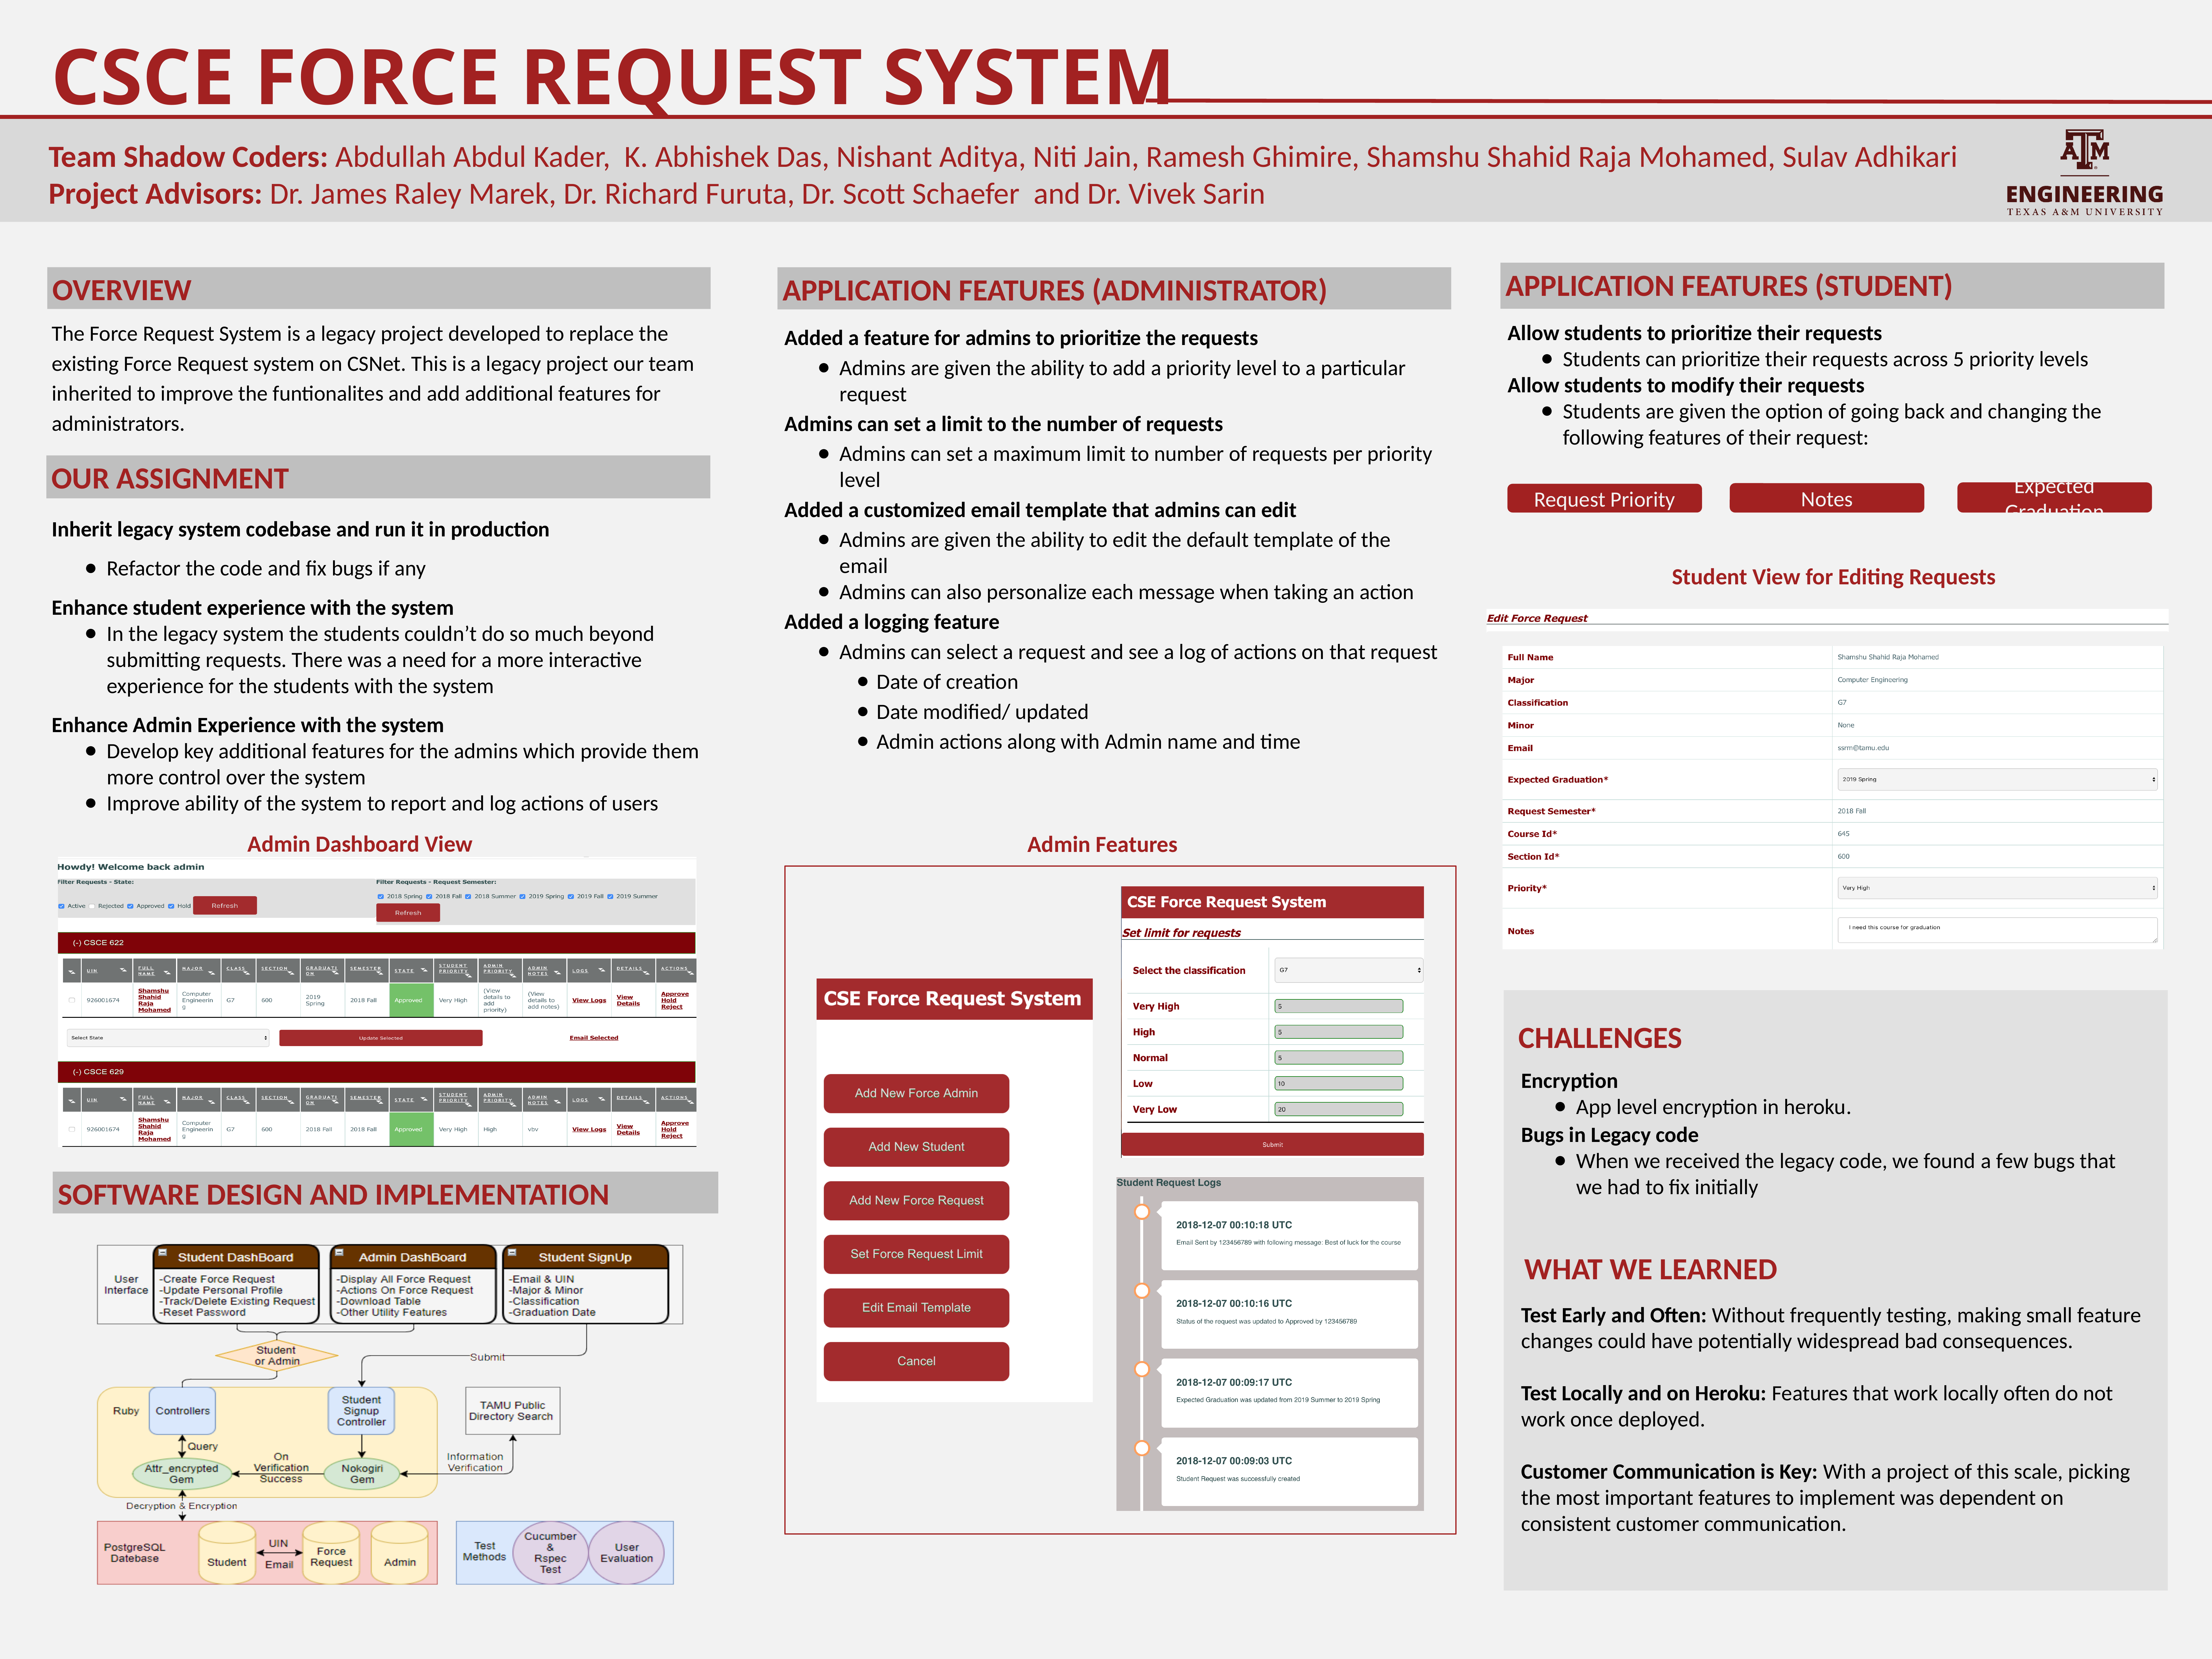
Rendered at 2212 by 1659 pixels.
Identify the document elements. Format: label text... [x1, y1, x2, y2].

text_box CSCE FORCE REQUEST SYSTEM [47, 25, 1361, 115]
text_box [42, 824, 698, 1147]
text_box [1146, 100, 2212, 102]
picture [1121, 886, 1424, 1158]
text_box Notes [1730, 483, 1924, 513]
text_box Admin Features [769, 824, 1437, 862]
text_box Allow students to prioritize their requests Students can prioritize their requests across 5 priority levels Allow students to modify their requests Students are given the option of going back and changing the following features of their request: [1503, 316, 2169, 458]
text_box Added a feature for admins to prioritize the requests Admins are given the ability to add a priority level to a particular request Admins can set a limit to the number of requests Admins can set a maximum limit to number of requests per priority level Added a customized email template that admins can edit Admins are given the ability to edit the default template of the email Admins can also personalize each message when taking an action Added a logging feature Admins can select a request and see a log of actions on that request Date of creation Date modified/ updated Admin actions along with Admin name and time [779, 321, 1450, 794]
text_box [784, 865, 1457, 1535]
text_box APPLICATION FEATURES (ADMINISTRATOR) [777, 267, 1451, 310]
text_box The Force Request System is a legacy project developed to replace the existing Force Request system on CSNet. This is a legacy project our team inherited to improve the funtionalites and add additional features for administrators. [47, 311, 706, 474]
text_box Expected Graduation [1957, 482, 2152, 513]
text_box Team Shadow Coders: Abdullah Abdul Kader, K. Abhishek Das, Nishant Aditya, Niti Jain, Ramesh Ghimire, Shamshu Shahid Raja Mohamed, Sulav Adhikari Project Advisors: Dr. James Raley Marek, Dr. Richard Furuta, Dr. Scott Schaefer and Dr. Vivek Sarin [0, 119, 2212, 222]
text_box Inherit legacy system codebase and run it in production Refactor the code and fix bugs if any Enhance student experience with the system In the legacy system the students couldn’t do so much beyond submitting requests. There was a need for a more interactive experience for the students with the system Enhance Admin Experience with the system Develop key additional features for the admins which provide them more control over the system Improve ability of the system to report and log actions of users [47, 499, 719, 828]
text_box Request Priority [1507, 484, 1702, 513]
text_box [1504, 990, 2168, 1591]
text_box OUR ASSIGNMENT [46, 455, 711, 499]
text_box CSCE FORCE REQUEST SYSTEM [47, 119, 1361, 122]
picture [2001, 124, 2168, 218]
picture [92, 1240, 688, 1591]
picture [1116, 1176, 1424, 1511]
picture [817, 979, 1093, 1402]
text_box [1486, 556, 2169, 949]
text_box OVERVIEW [47, 267, 711, 309]
text_box APPLICATION FEATURES (STUDENT) [1500, 263, 2165, 309]
text_box SOFTWARE DESIGN AND IMPLEMENTATION [53, 1171, 718, 1214]
